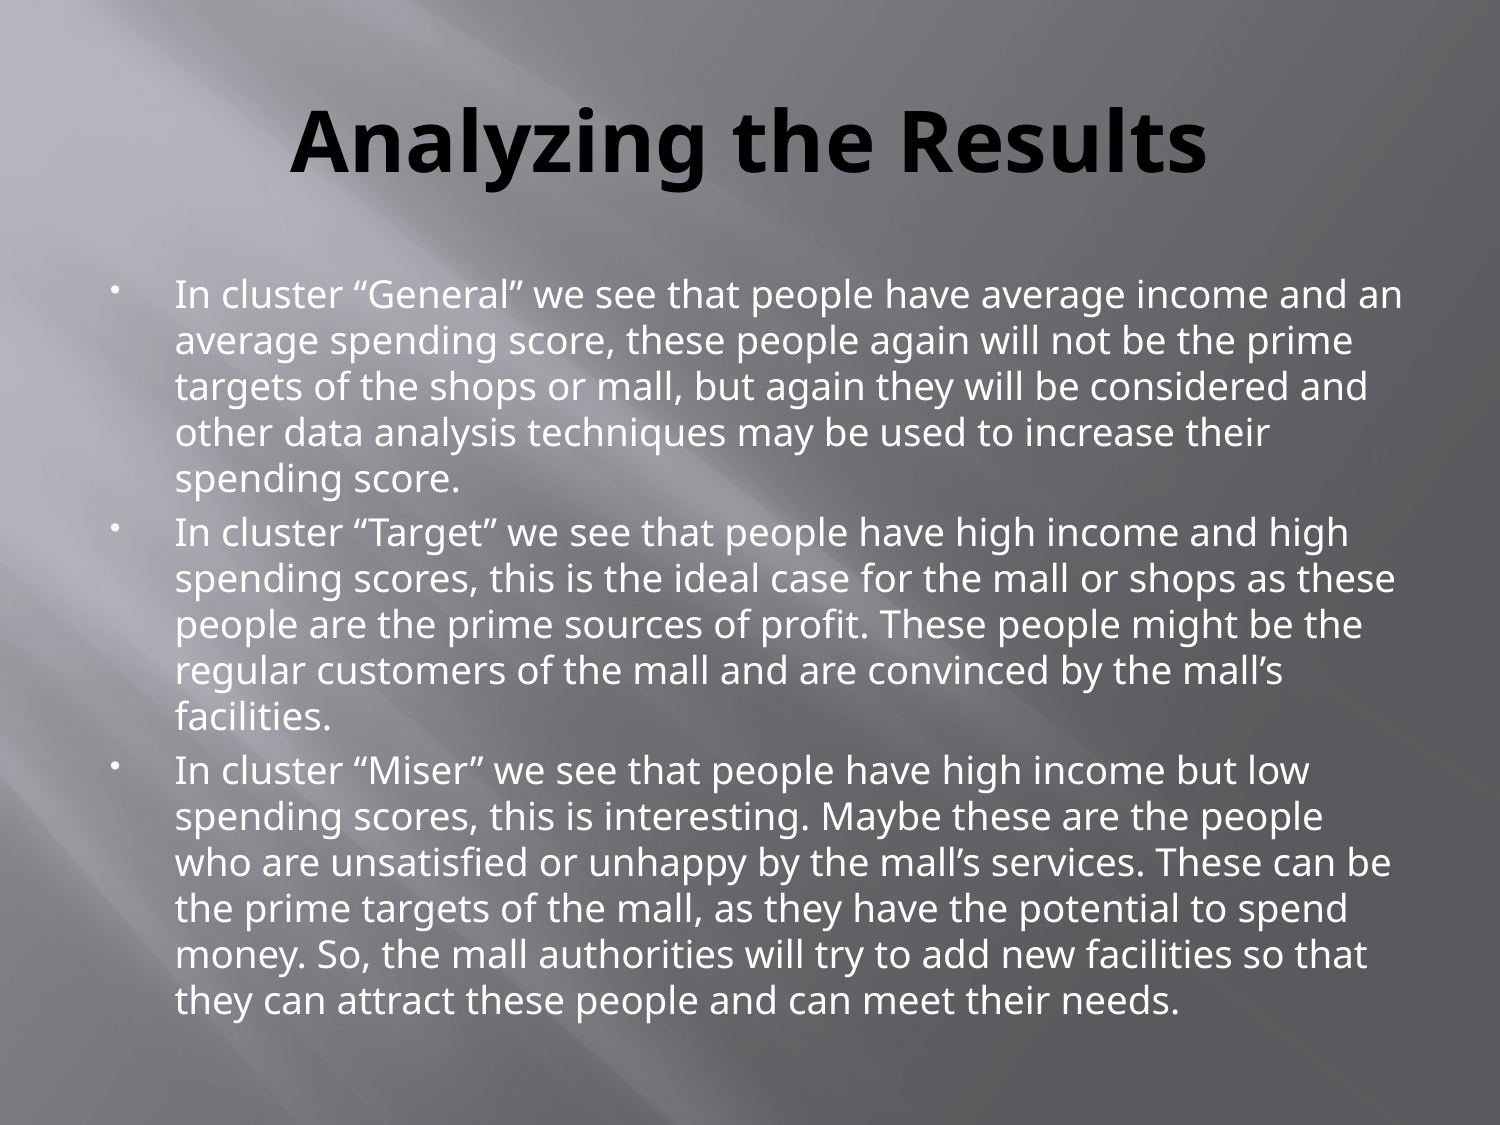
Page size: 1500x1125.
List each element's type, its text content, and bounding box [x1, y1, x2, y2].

title Analyzing the Results [75, 45, 1425, 233]
list In cluster “General” we see that people have average income and an average spending score, these people again will not be the prime targets of the shops or mall, but again they will be considered and other data analysis techniques may be used to increase their spending score. In cluster “Target” we see that people have high income and high spending scores, this is the ideal case for the mall or shops as these people are the prime sources of profit. These people might be the regular customers of the mall and are convinced by the mall’s facilities. In cluster “Miser” we see that people have high income but low spending scores, this is interesting. Maybe these are the people who are unsatisfied or unhappy by the mall’s services. These can be the prime targets of the mall, as they have the potential to spend money. So, the mall authorities will try to add new facilities so that they can attract these people and can meet their needs. [75, 262, 1425, 1035]
